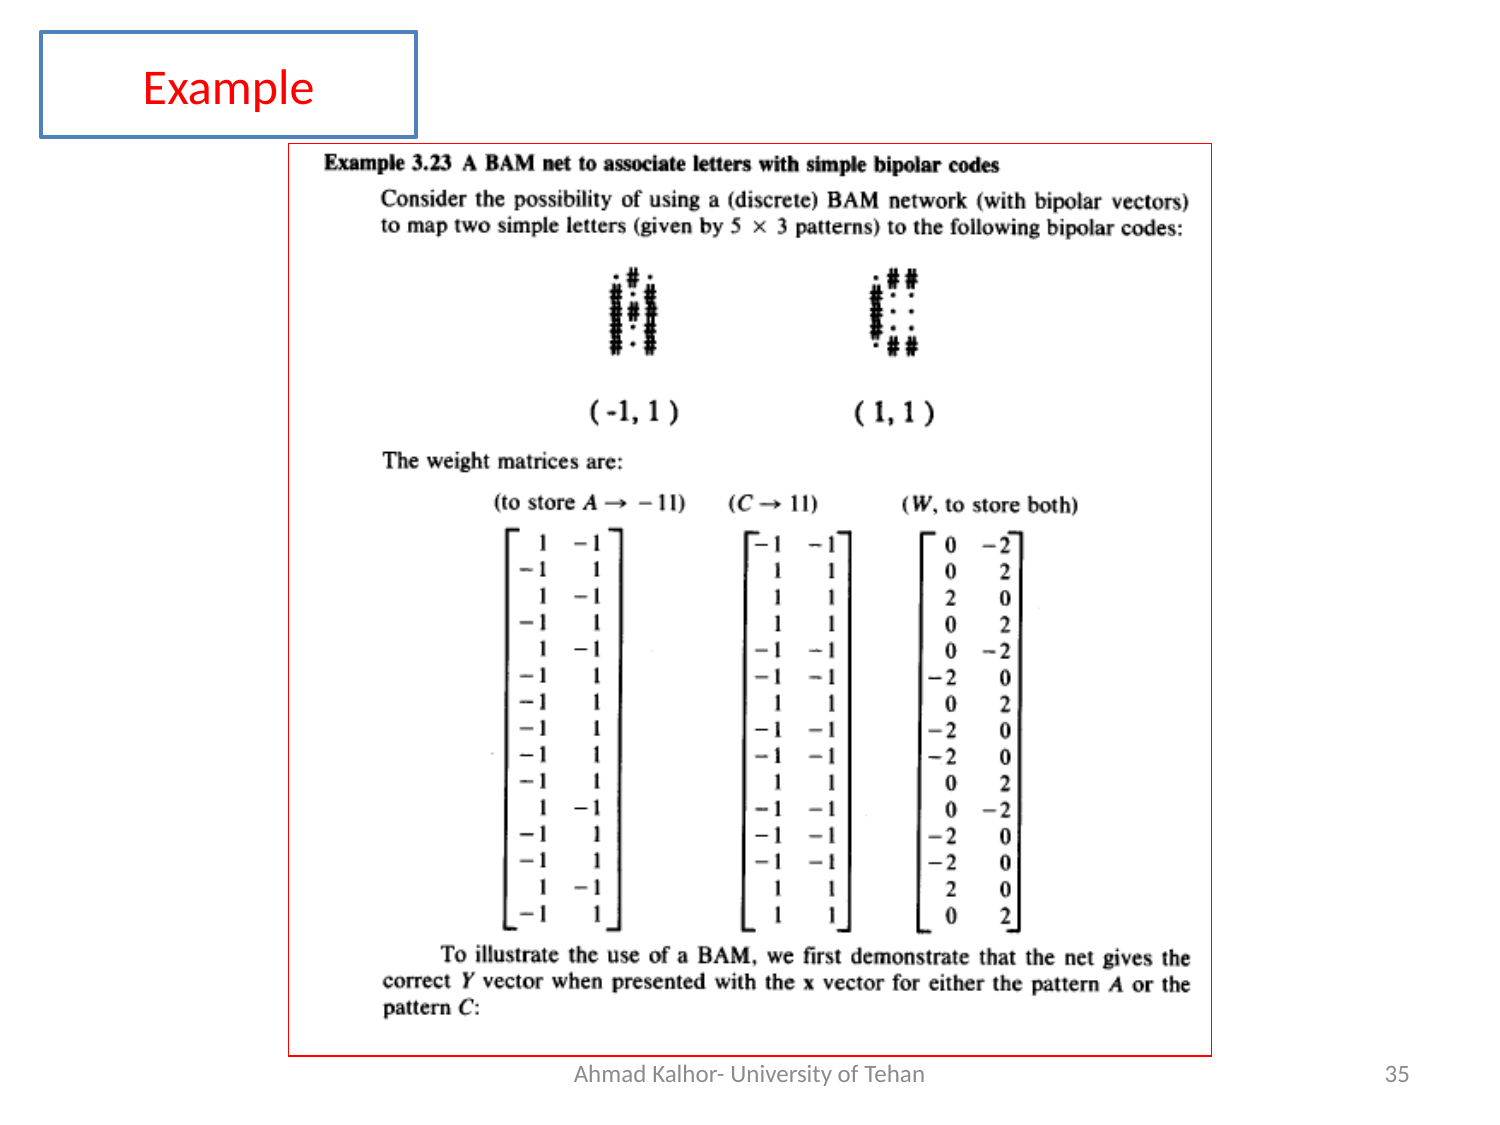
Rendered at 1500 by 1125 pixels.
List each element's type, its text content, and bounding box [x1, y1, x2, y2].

footer Ahmad Kalhor- University of Tehan [512, 1065, 988, 1103]
slide_number 35 [1074, 1042, 1425, 1103]
title Example [39, 30, 418, 139]
picture [288, 143, 1211, 1056]
